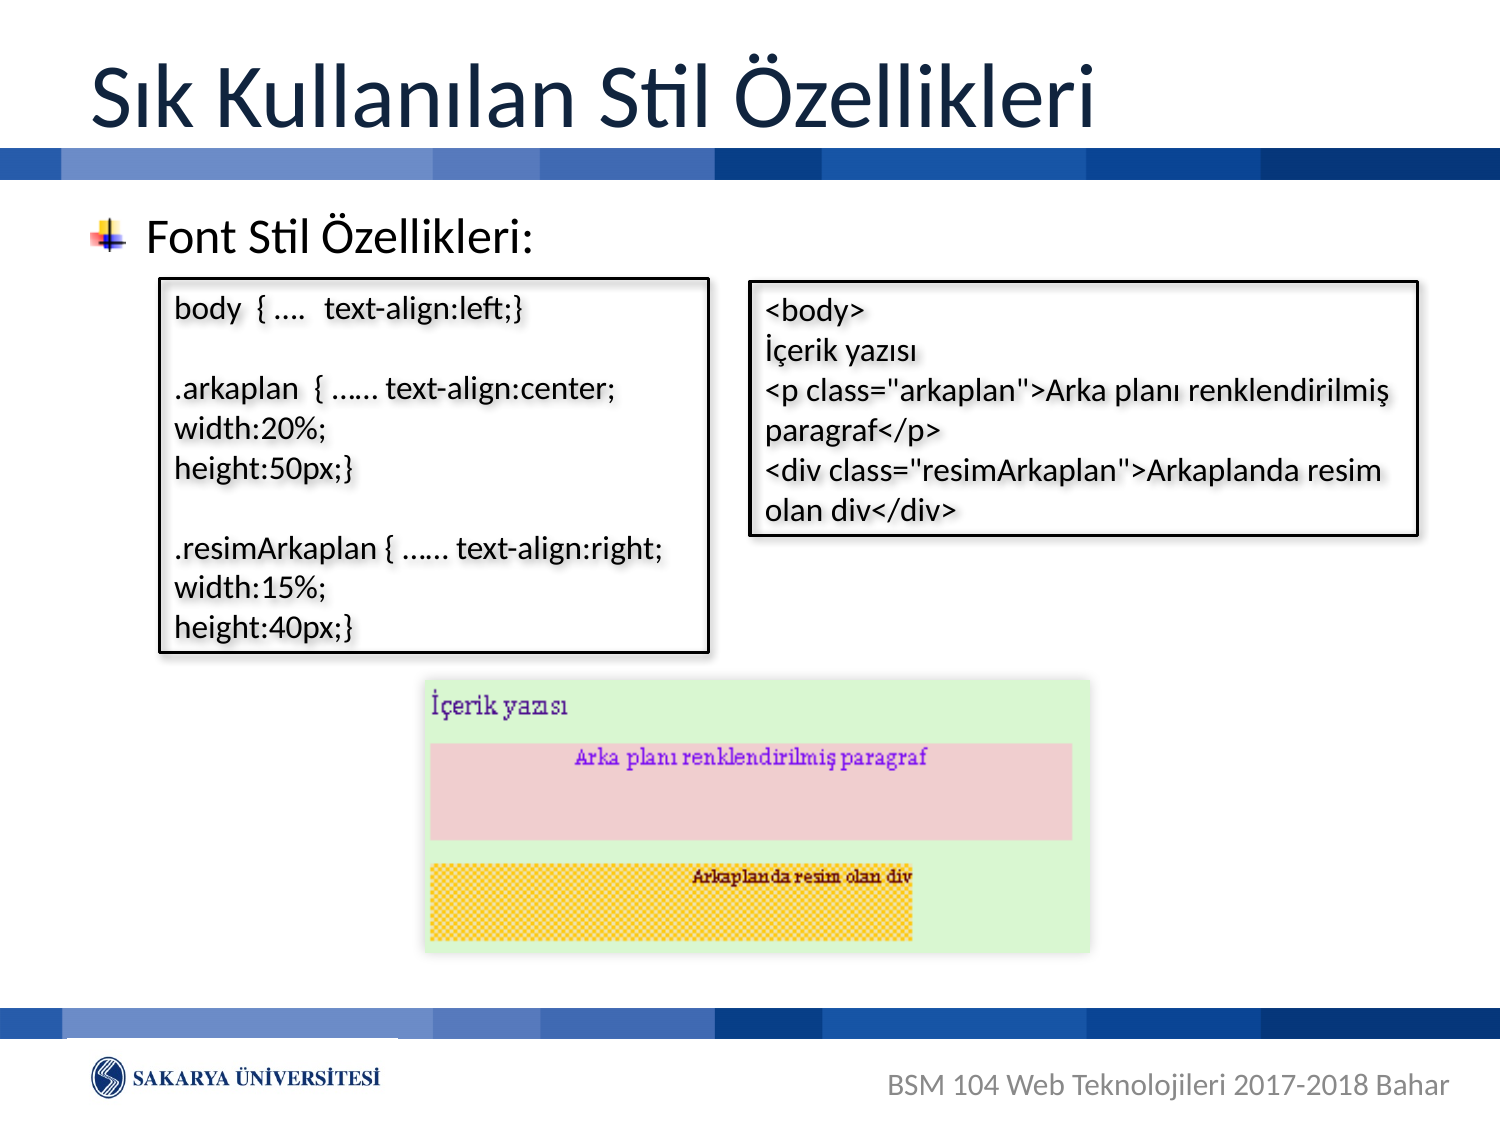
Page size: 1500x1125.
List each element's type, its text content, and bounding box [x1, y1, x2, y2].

picture [0, 148, 1500, 180]
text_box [0, 1007, 1500, 1099]
picture [424, 680, 1091, 953]
picture [67, 1037, 399, 1115]
list Font Stil Özellikleri: [74, 196, 1471, 988]
text_box <body> İçerik yazısı <p class="arkaplan">Arka planı renklendirilmiş paragraf</p> <div class="resimArkaplan">Arkaplanda resim olan div</div> [750, 281, 1418, 536]
title Sık Kullanılan Stil Özellikleri [74, 0, 1426, 147]
picture [90, 216, 126, 252]
text_box body { …. text-align:left;} .arkaplan { …… text-align:center; width:20%; height:50px;} .resimArkaplan { …… text-align:right; width:15%; height:40px;} [159, 278, 709, 653]
